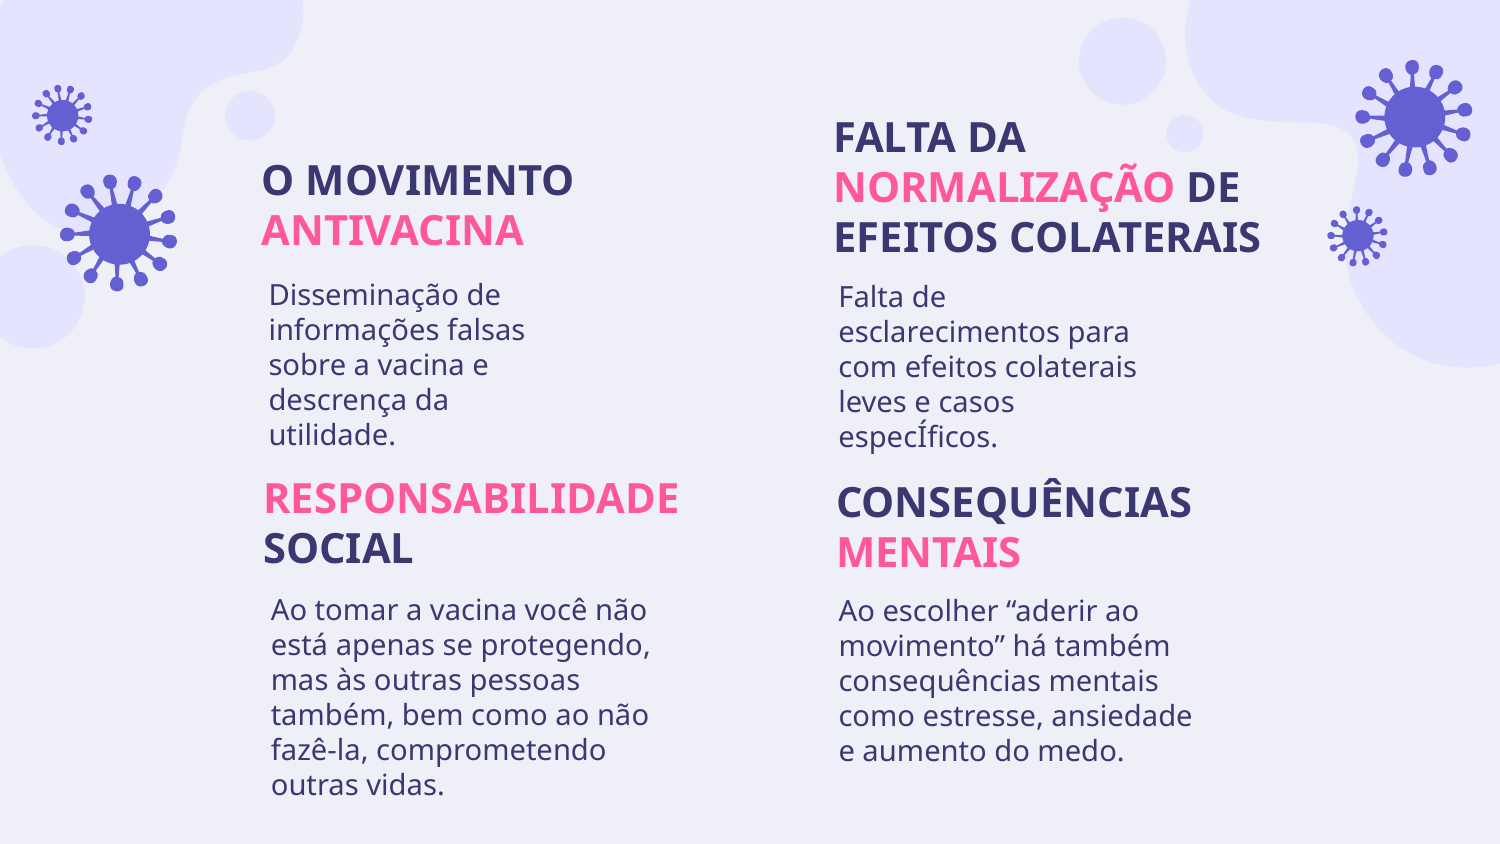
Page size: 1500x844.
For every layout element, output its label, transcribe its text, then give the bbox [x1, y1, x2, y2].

title RESPONSABILIDADE SOCIAL [248, 527, 722, 588]
subtitle Ao tomar a vacina você não está apenas se protegendo, mas às outras pessoas também, bem como ao não fazê-la, comprometendo outras vidas. [255, 588, 688, 667]
title O MOVIMENTO ANTIVACINA [246, 208, 672, 269]
subtitle Disseminação de informações falsas sobre a vacina e descrença da utilidade. [253, 261, 599, 352]
title FALTA DA NORMALIZAÇÃO DE EFEITOS COLATERAIS [818, 173, 1310, 277]
title CONSEQUÊNCIAS MENTAIS [821, 470, 1224, 591]
subtitle Ao escolher “aderir ao movimento” há também consequências mentais como estresse, ansiedade e aumento do medo. [823, 577, 1230, 668]
subtitle Falta de esclarecimentos para com efeitos colaterais leves e casos especÍficos. [823, 263, 1169, 354]
